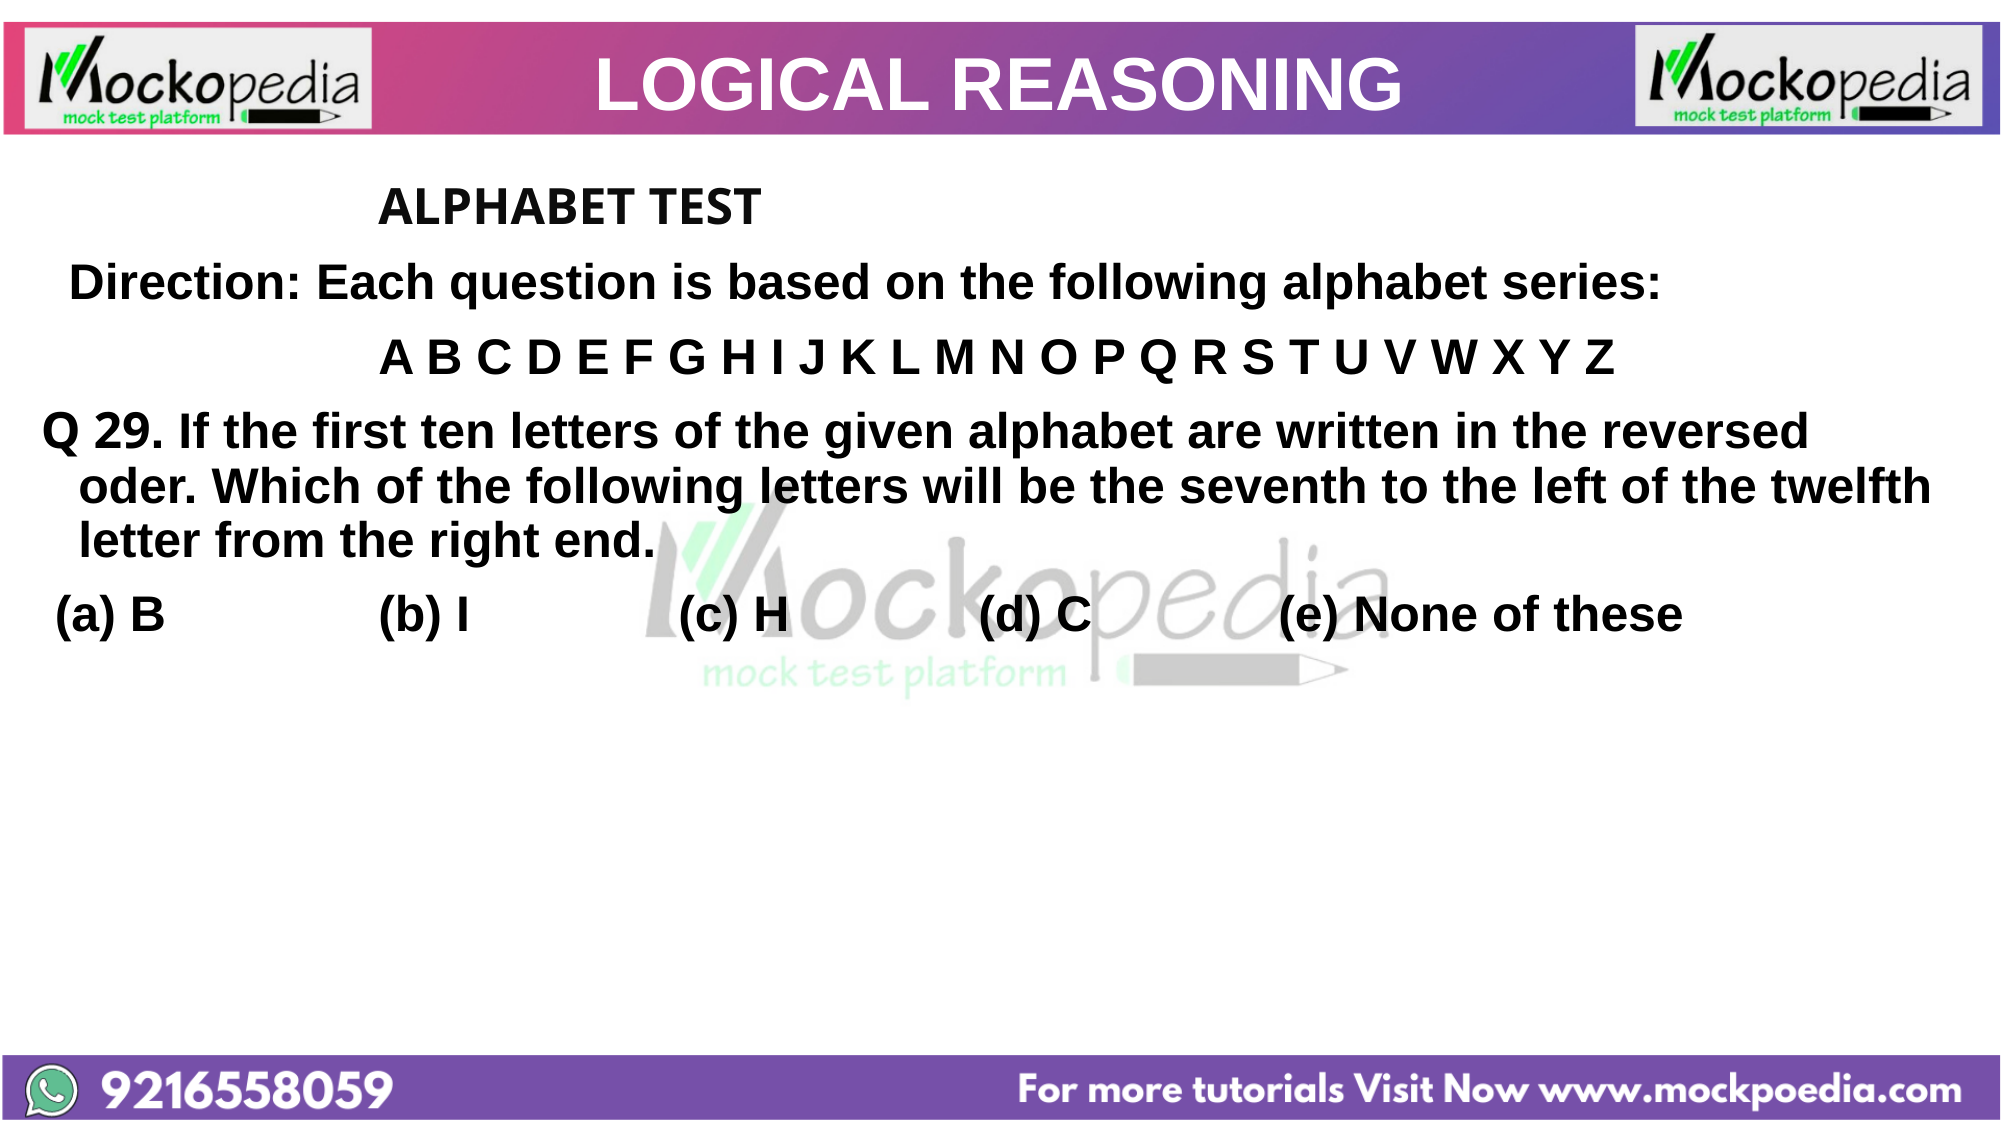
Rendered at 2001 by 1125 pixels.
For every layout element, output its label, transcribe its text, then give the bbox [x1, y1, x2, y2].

title LOGICAL REASONING [41, 31, 1959, 142]
picture [0, 0, 2001, 1125]
list ALPHABET TEST Direction: Each question is based on the following alphabet series: A B C D E F G H I J K L M N O P Q R S T U V W X Y Z Q 29. If the first ten letters of the given alphabet are written in the reversed oder. Which of the following letters will be the seventh to the left of the twelfth letter from the right end. (a) B (b) I (c) H (d) C (e) None of these [25, 173, 1951, 1051]
